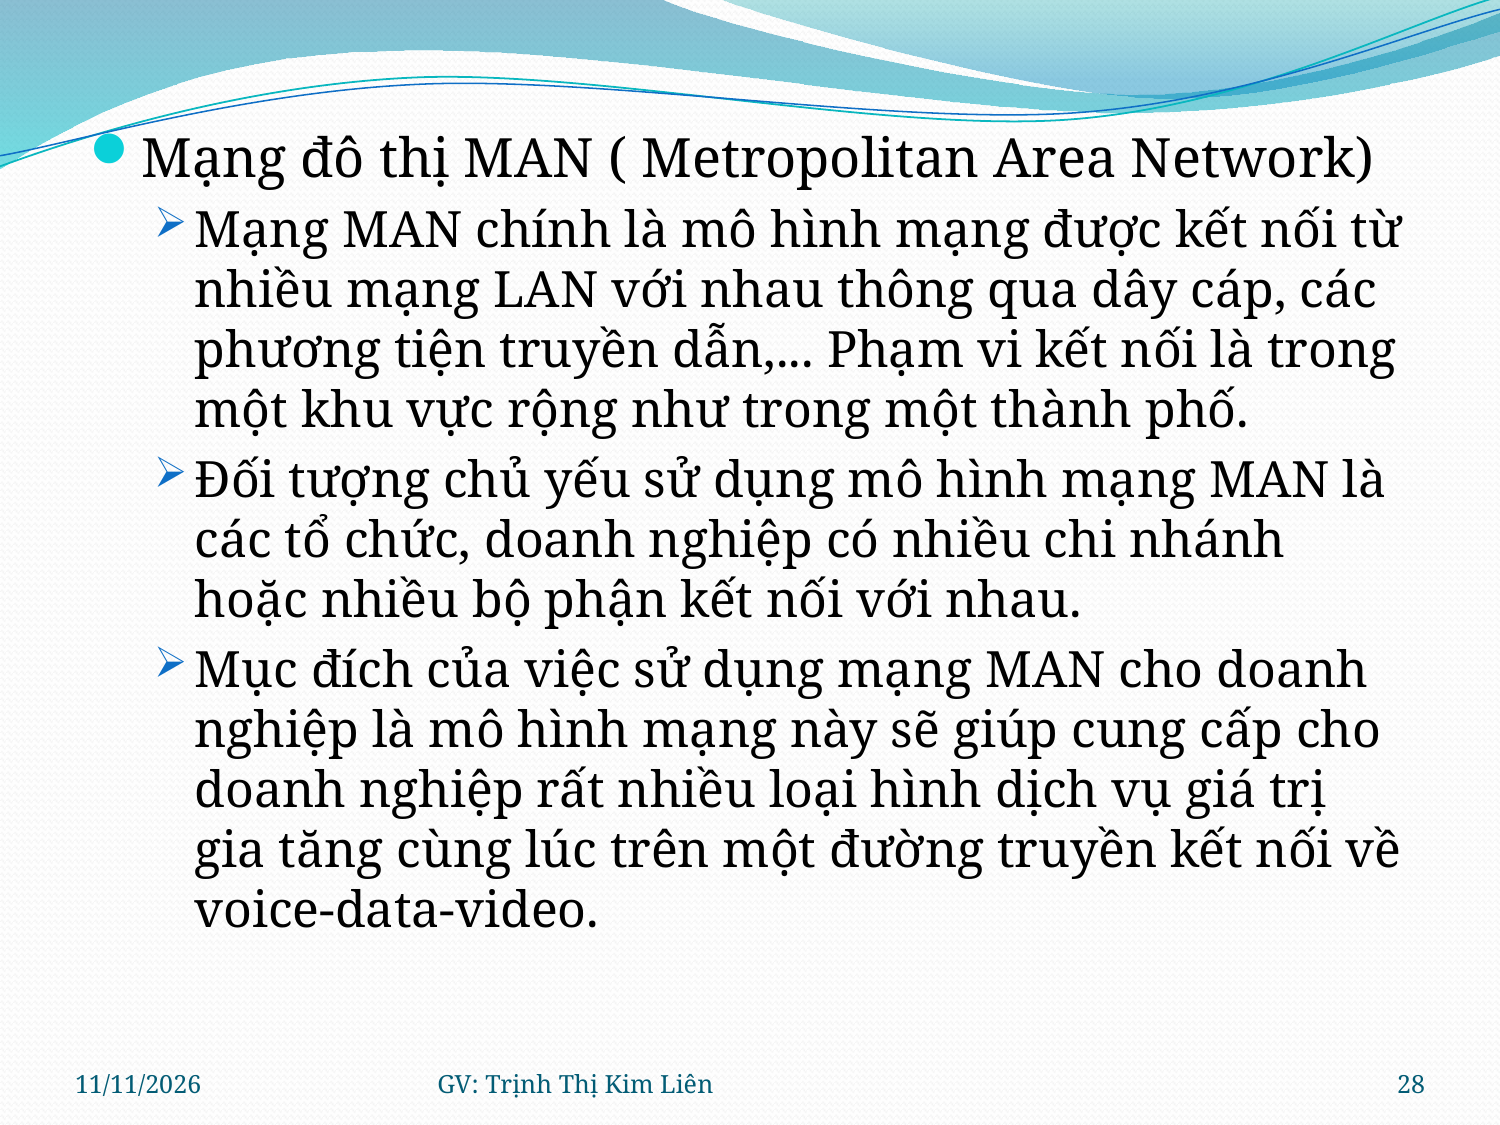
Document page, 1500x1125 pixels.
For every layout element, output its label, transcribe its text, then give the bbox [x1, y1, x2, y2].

footer GV: Trịnh Thị Kim Liên [437, 1042, 988, 1103]
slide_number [75, 1042, 425, 1103]
slide_number 28 [1299, 1042, 1425, 1103]
list Mạng đô thị MAN ( Metropolitan Area Network) Mạng MAN chính là mô hình mạng được kết nối từ nhiều mạng LAN với nhau thông qua dây cáp, các phương tiện truyền dẫn,... Phạm vi kết nối là trong một khu vực rộng như trong một thành phố. Đối tượng chủ yếu sử dụng mô hình mạng MAN là các tổ chức, doanh nghiệp có nhiều chi nhánh hoặc nhiều bộ phận kết nối với nhau. Mục đích của việc sử dụng mạng MAN cho doanh nghiệp là mô hình mạng này sẽ giúp cung cấp cho doanh nghiệp rất nhiều loại hình dịch vụ giá trị gia tăng cùng lúc trên một đường truyền kết nối về voice-data-video. [75, 115, 1425, 1038]
